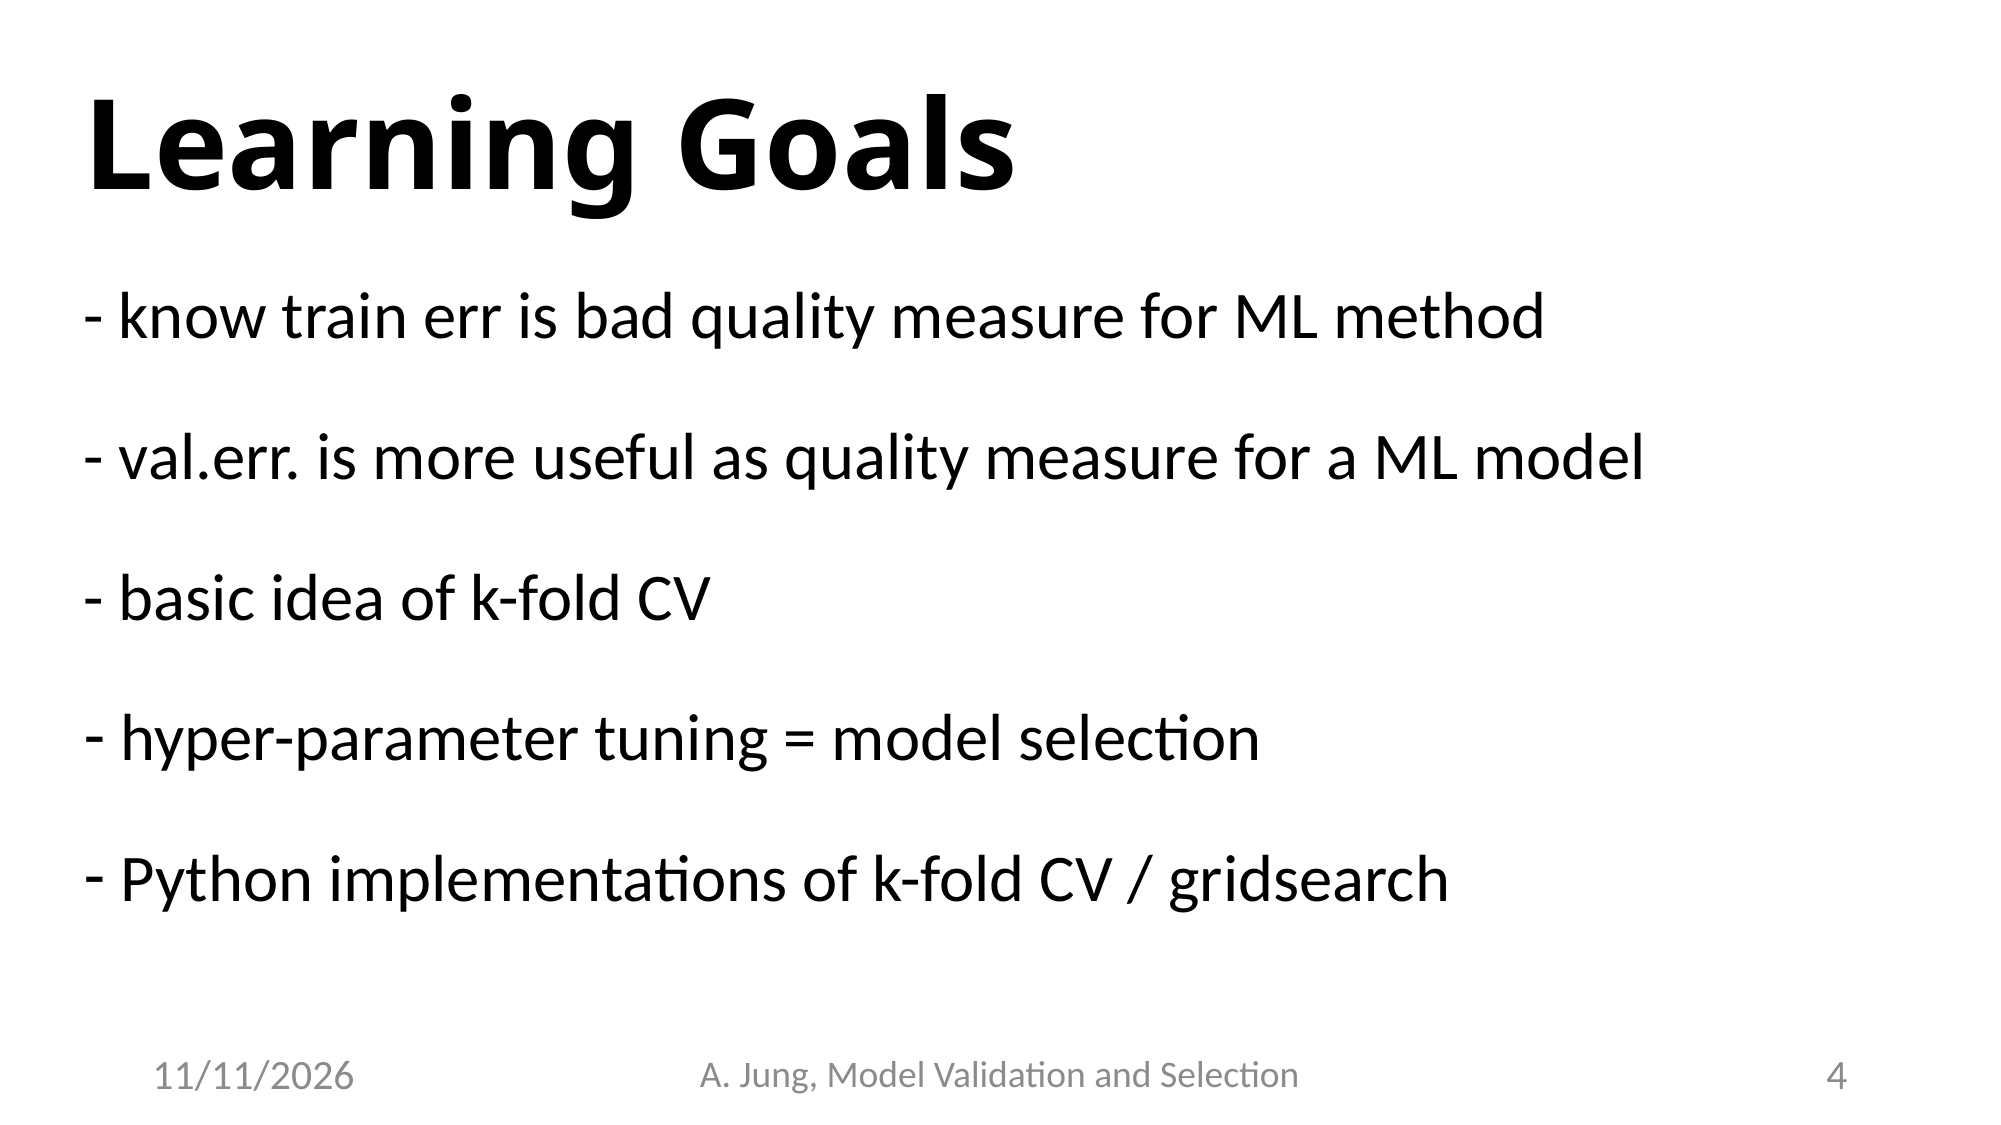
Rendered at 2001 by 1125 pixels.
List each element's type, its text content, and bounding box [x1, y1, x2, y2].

slide_number 4 [1412, 1042, 1863, 1103]
list - know train err is bad quality measure for ML method - val.err. is more useful as quality measure for a ML model - basic idea of k-fold CV hyper-parameter tuning = model selection Python implementations of k-fold CV / gridsearch [68, 224, 1932, 959]
title Learning Goals [68, 40, 1794, 224]
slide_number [137, 1042, 588, 1103]
footer A. Jung, Model Validation and Selection [662, 1042, 1338, 1103]
